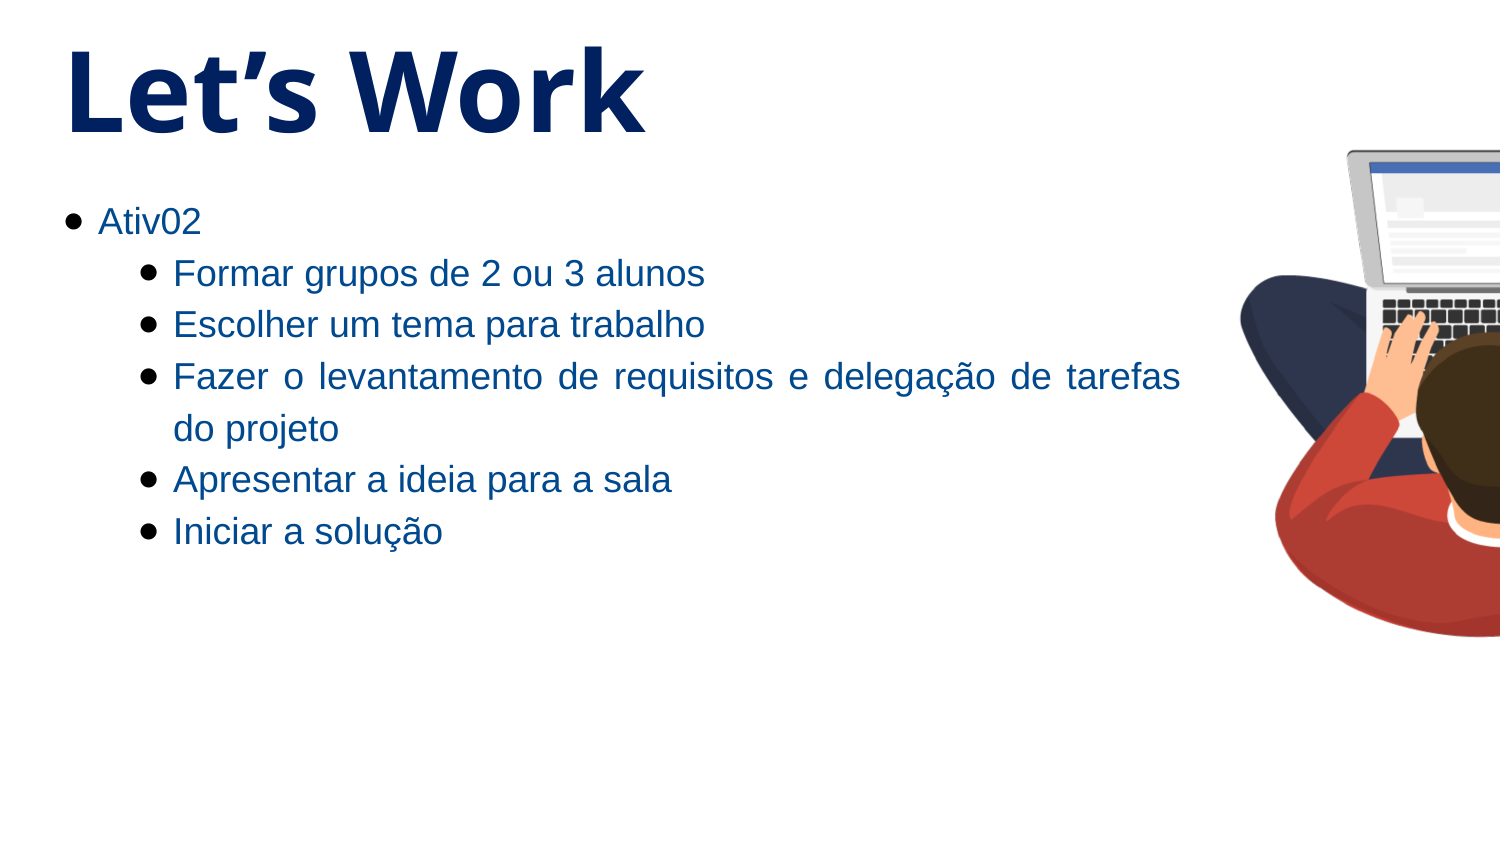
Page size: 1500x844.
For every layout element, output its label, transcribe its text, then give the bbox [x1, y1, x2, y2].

text_box Ativ02 Formar grupos de 2 ou 3 alunos Escolher um tema para trabalho Fazer o levantamento de requisitos e delegação de tarefas do projeto Apresentar a ideia para a sala Iniciar a solução [47, 182, 1211, 663]
text_box Let’s Work [47, 5, 964, 153]
picture [1240, 131, 1500, 656]
